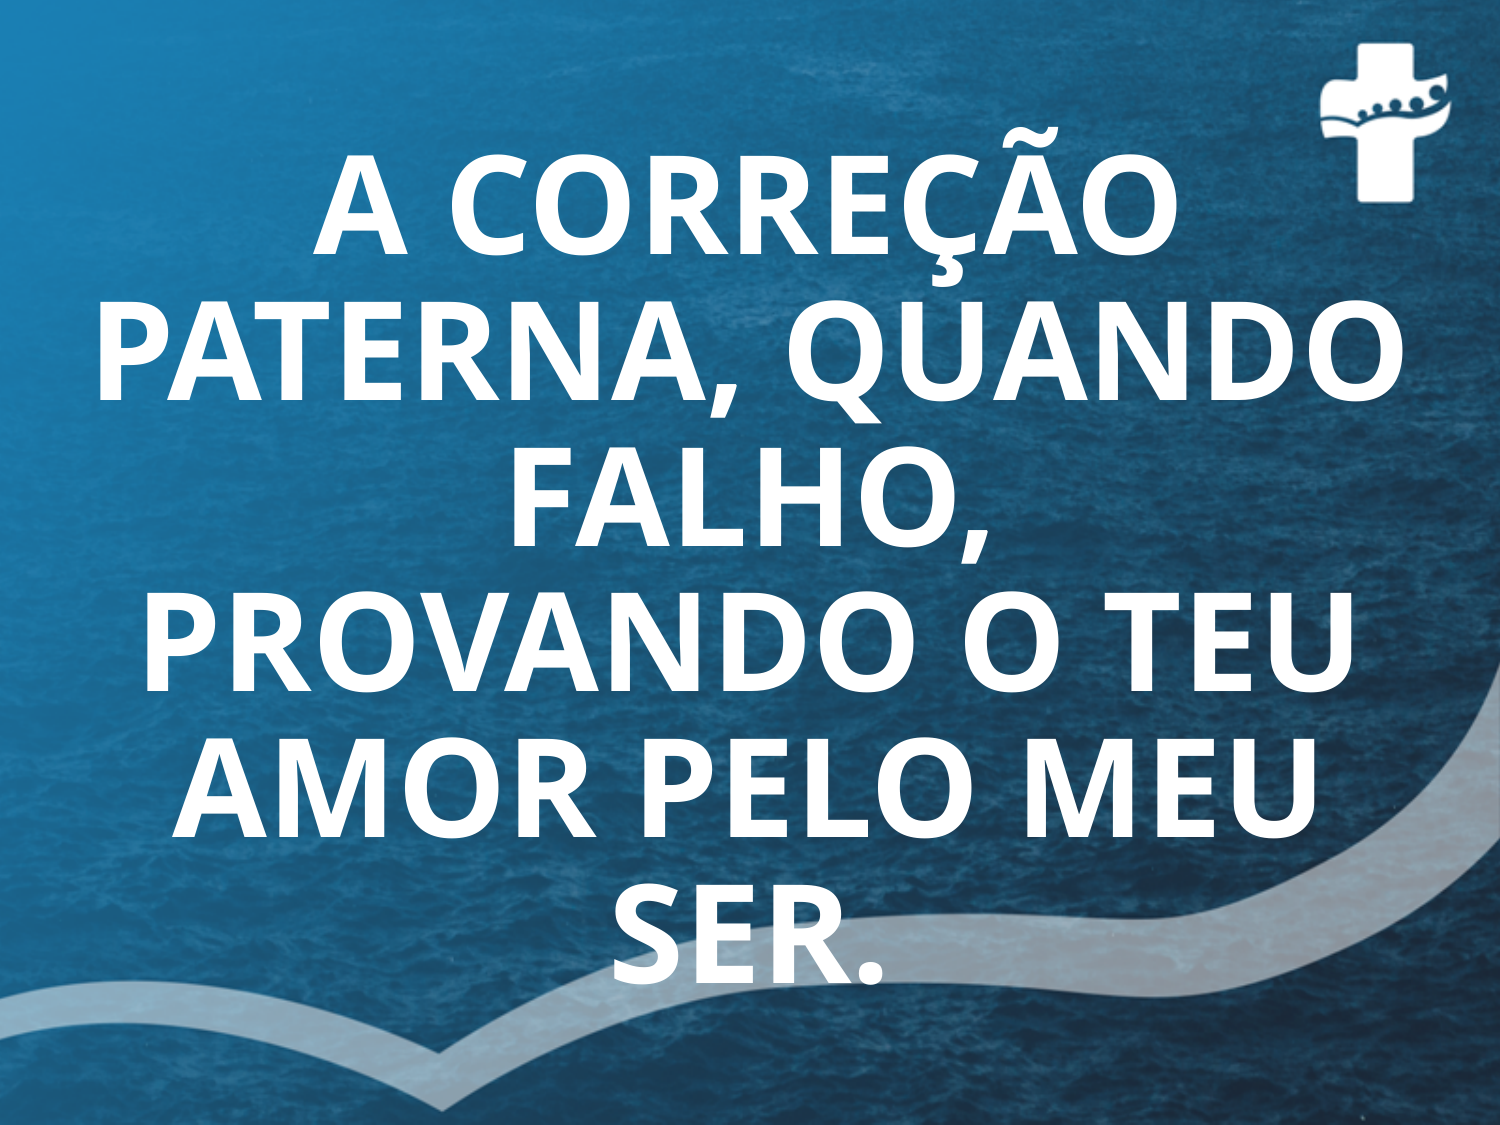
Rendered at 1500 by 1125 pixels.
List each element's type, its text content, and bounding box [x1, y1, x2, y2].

title A CORREÇÃO PATERNA, QUANDO FALHO, PROVANDO O TEU AMOR PELO MEU SER. [0, 479, 1500, 668]
picture [0, 668, 1500, 1125]
picture [0, 0, 1500, 479]
